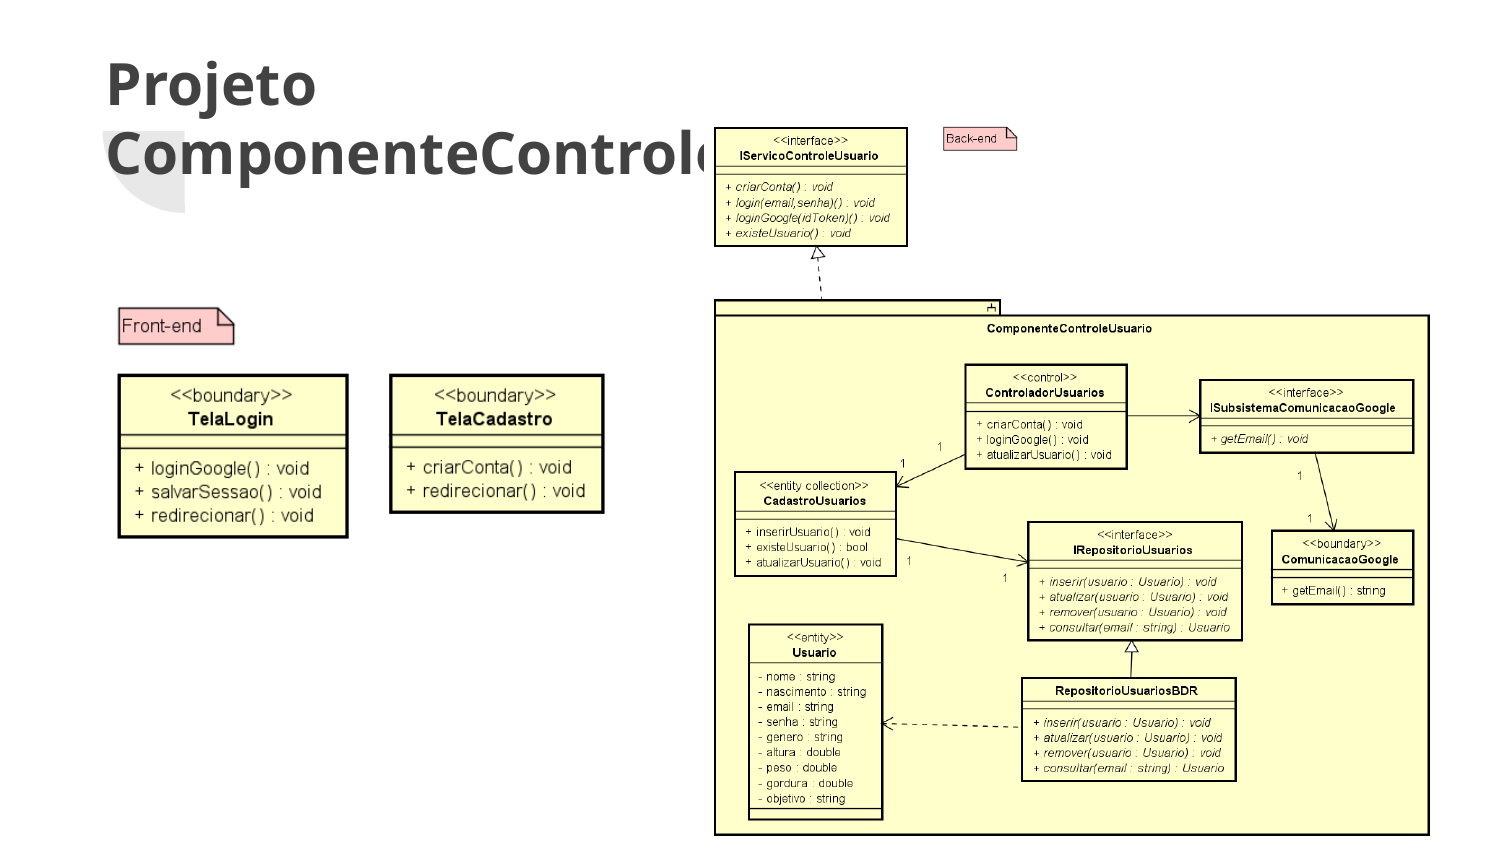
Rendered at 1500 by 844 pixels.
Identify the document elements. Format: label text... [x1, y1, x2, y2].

title Projeto ComponenteControleUsuario [103, 44, 1179, 188]
picture [704, 117, 1438, 844]
picture [103, 292, 617, 551]
